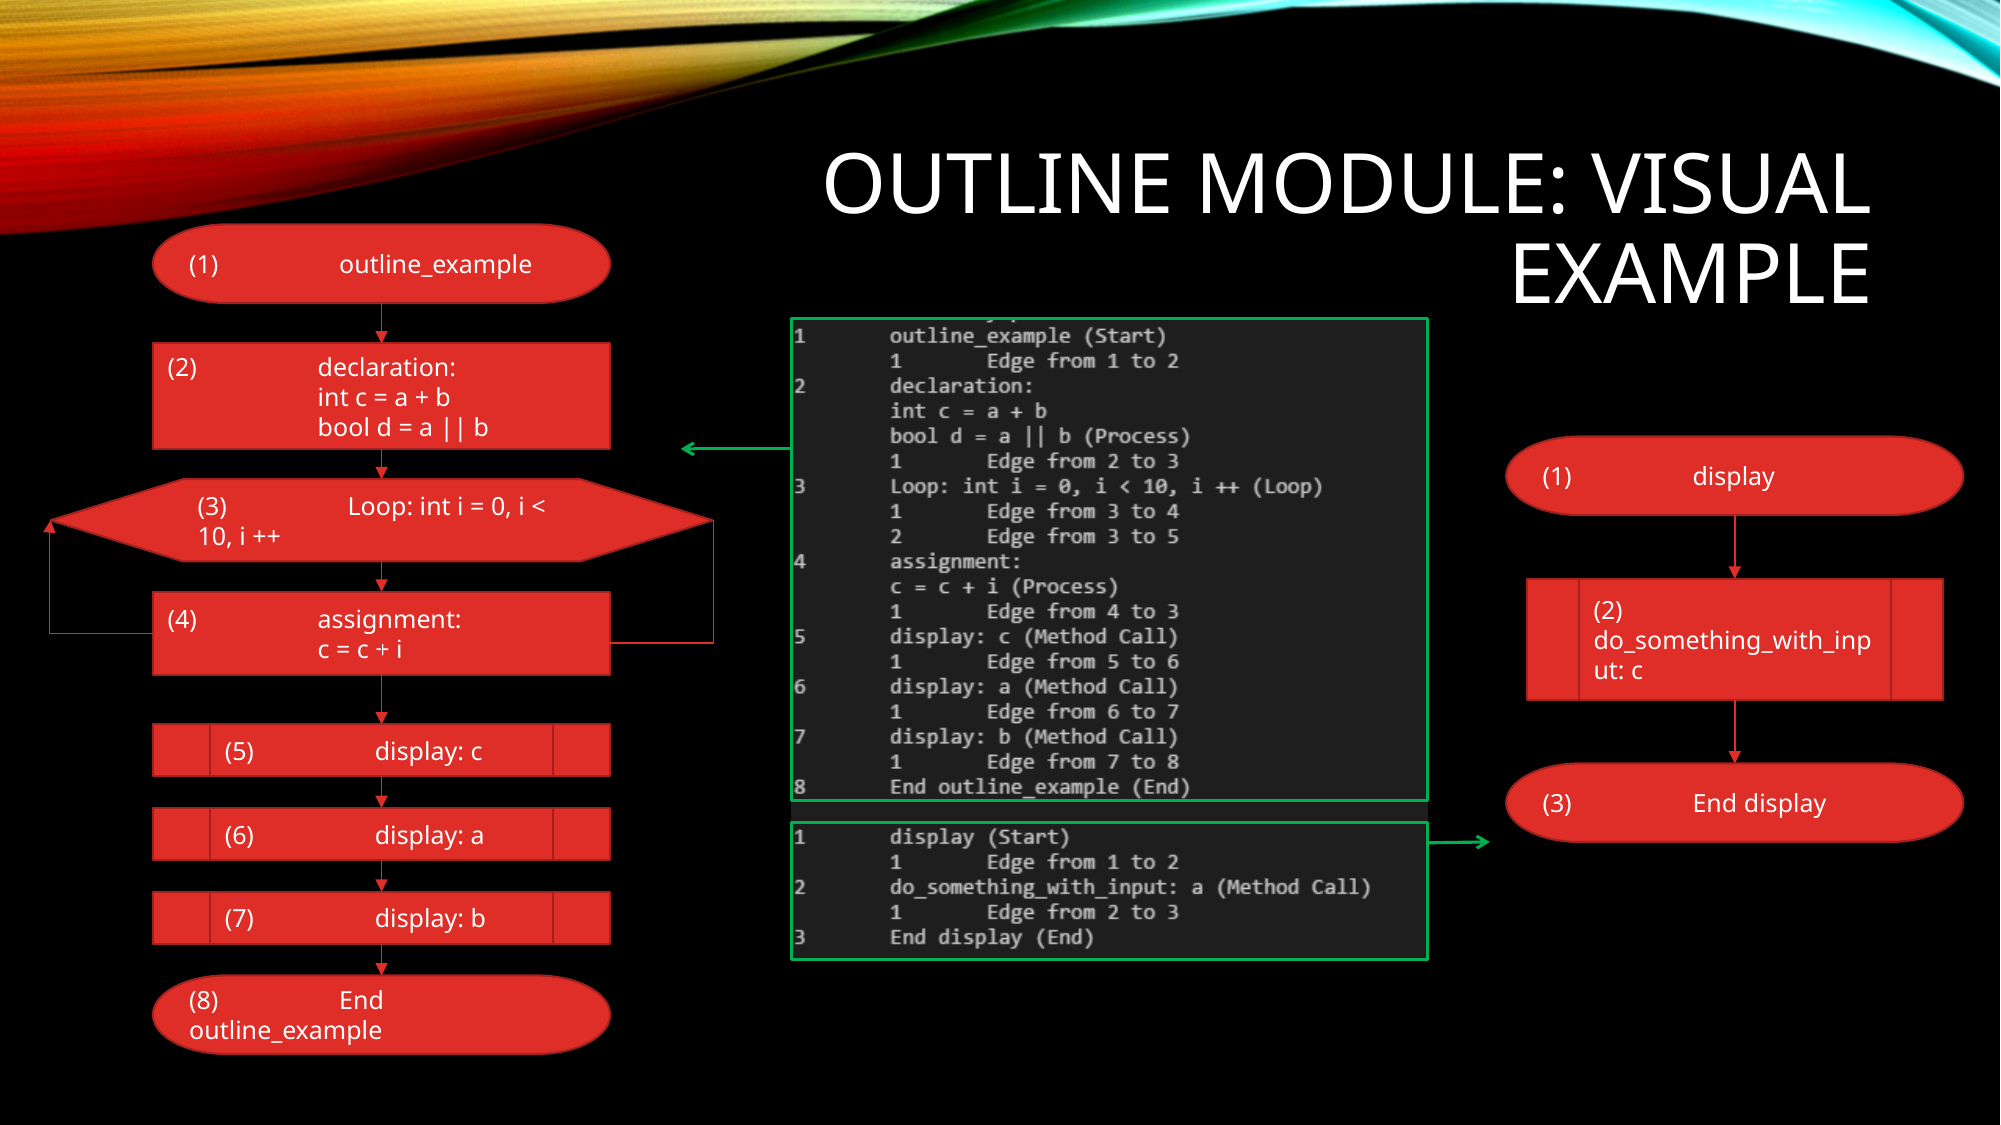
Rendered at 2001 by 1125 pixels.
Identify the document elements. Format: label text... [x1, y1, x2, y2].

picture [0, 0, 2000, 237]
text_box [1505, 436, 1964, 843]
title Outline Module: Visual Example [474, 125, 1888, 338]
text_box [50, 224, 713, 1055]
picture [791, 318, 1428, 960]
